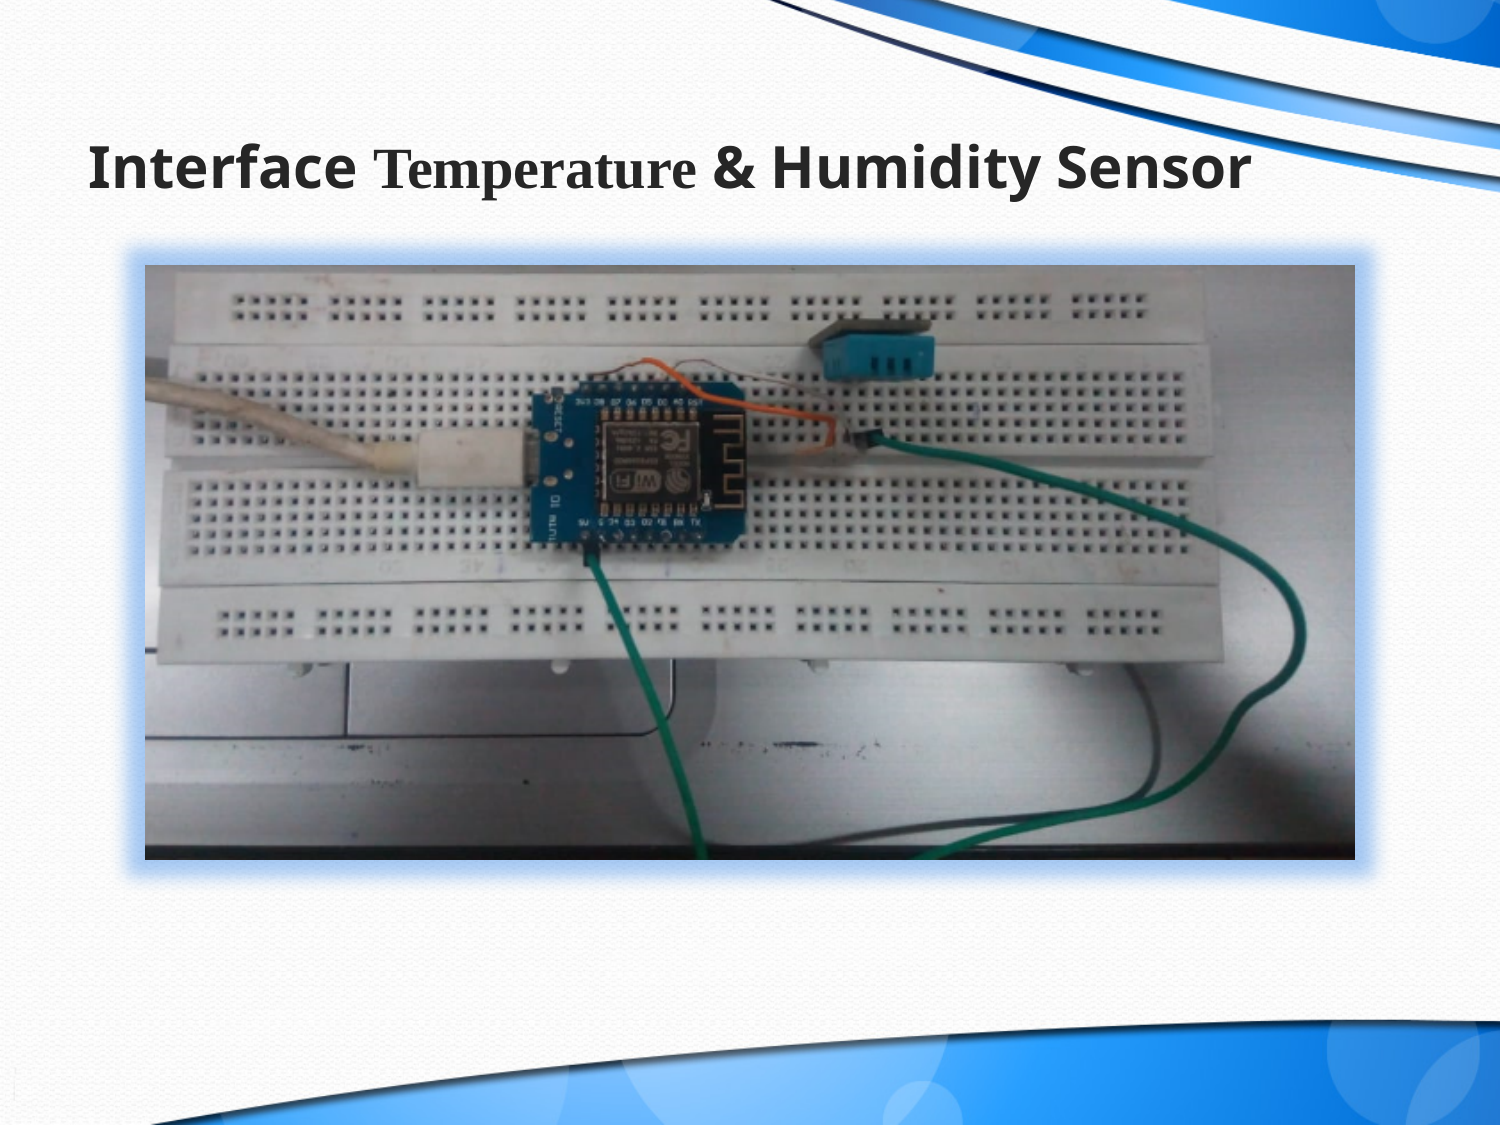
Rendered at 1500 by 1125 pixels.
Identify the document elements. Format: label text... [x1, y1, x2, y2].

picture [0, 0, 1500, 1125]
title Interface Temperature & Humidity Sensor [73, 71, 1424, 259]
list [144, 265, 1356, 860]
